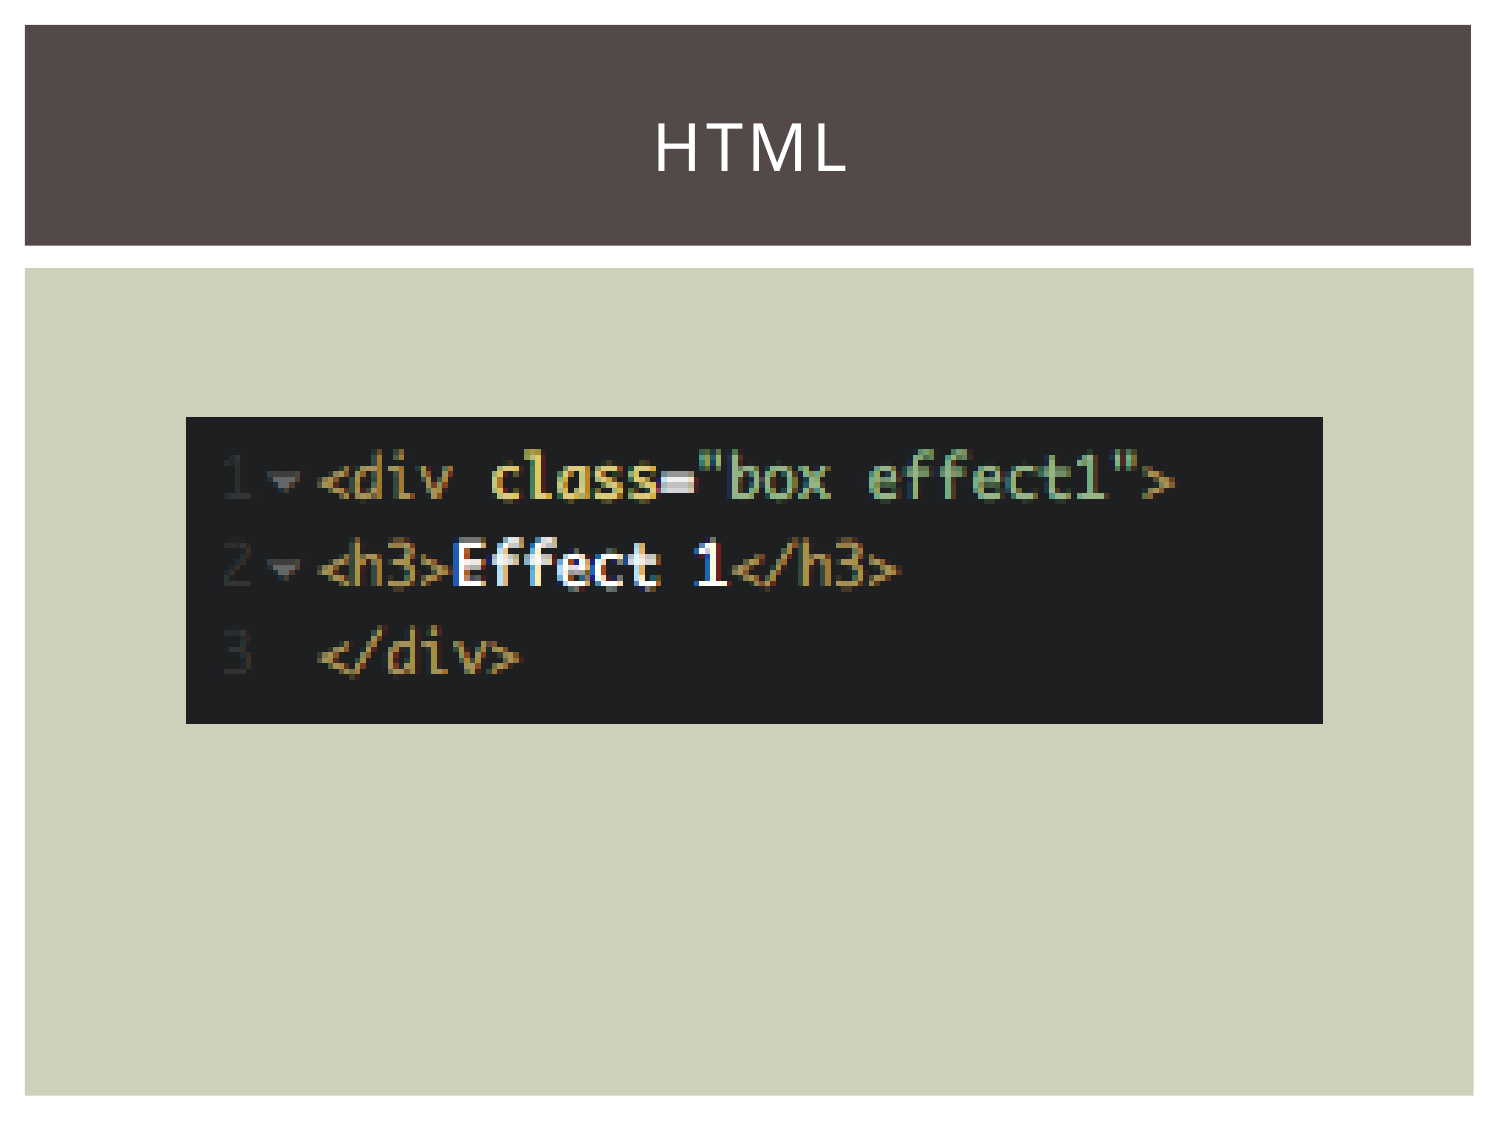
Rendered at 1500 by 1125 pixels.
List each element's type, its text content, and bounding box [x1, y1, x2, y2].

picture [185, 417, 1324, 724]
title html [62, 58, 1438, 232]
